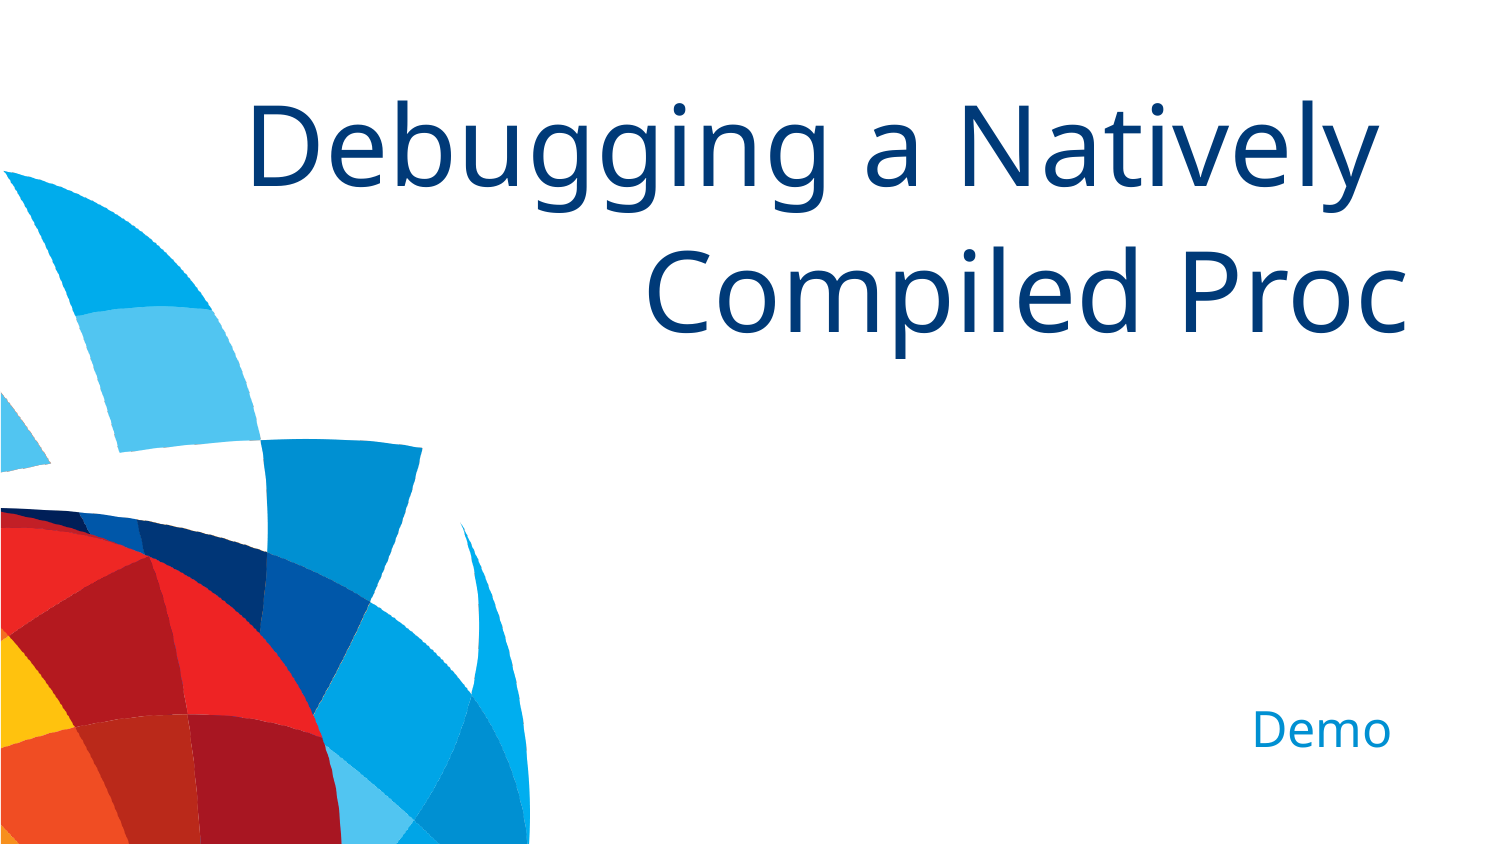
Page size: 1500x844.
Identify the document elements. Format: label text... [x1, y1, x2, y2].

title Debugging a Natively Compiled Proc [147, 78, 1425, 363]
picture [0, 0, 692, 844]
subtitle Demo [678, 690, 1408, 765]
